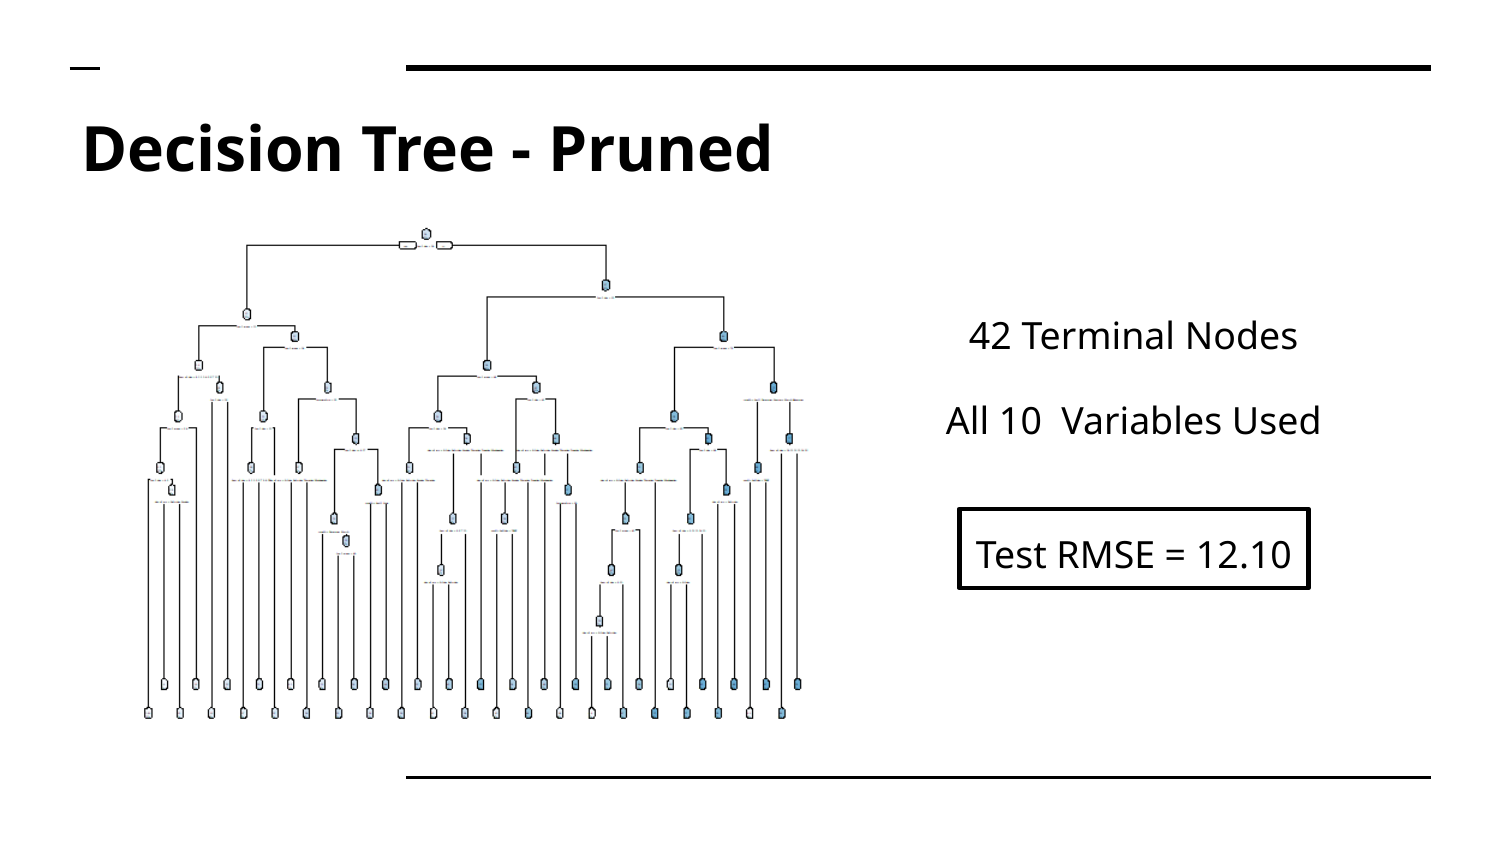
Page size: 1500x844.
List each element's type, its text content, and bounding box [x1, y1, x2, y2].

title Decision Tree - Pruned [66, 94, 1431, 199]
picture [95, 185, 859, 761]
text_box Test RMSE = 12.10 [959, 565, 1309, 588]
list 42 Terminal Nodes All 10 Variables Used [900, 290, 1368, 565]
